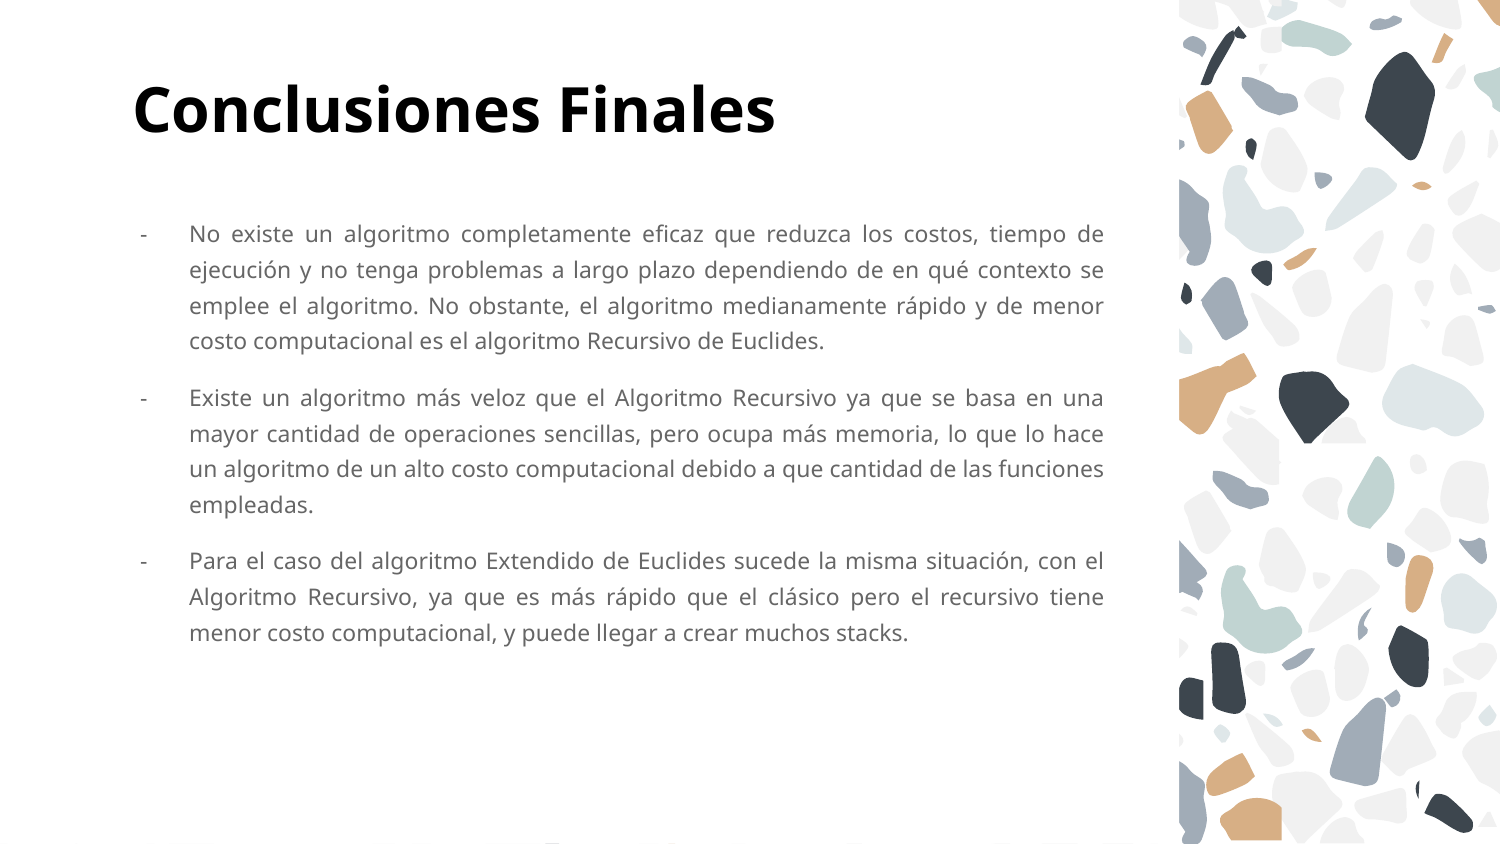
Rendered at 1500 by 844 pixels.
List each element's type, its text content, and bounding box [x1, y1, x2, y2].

title Conclusiones Finales [116, 54, 1383, 149]
subtitle No existe un algoritmo completamente eficaz que reduzca los costos, tiempo de ejecución y no tenga problemas a largo plazo dependiendo de en qué contexto se emplee el algoritmo. No obstante, el algoritmo medianamente rápido y de menor costo computacional es el algoritmo Recursivo de Euclides. Existe un algoritmo más veloz que el Algoritmo Recursivo ya que se basa en una mayor cantidad de operaciones sencillas, pero ocupa más memoria, lo que lo hace un algoritmo de un alto costo computacional debido a que cantidad de las funciones empleadas. Para el caso del algoritmo Extendido de Euclides sucede la misma situación, con el Algoritmo Recursivo, ya que es más rápido que el clásico pero el recursivo tiene menor costo computacional, y puede llegar a crear muchos stacks. [99, 196, 1121, 728]
